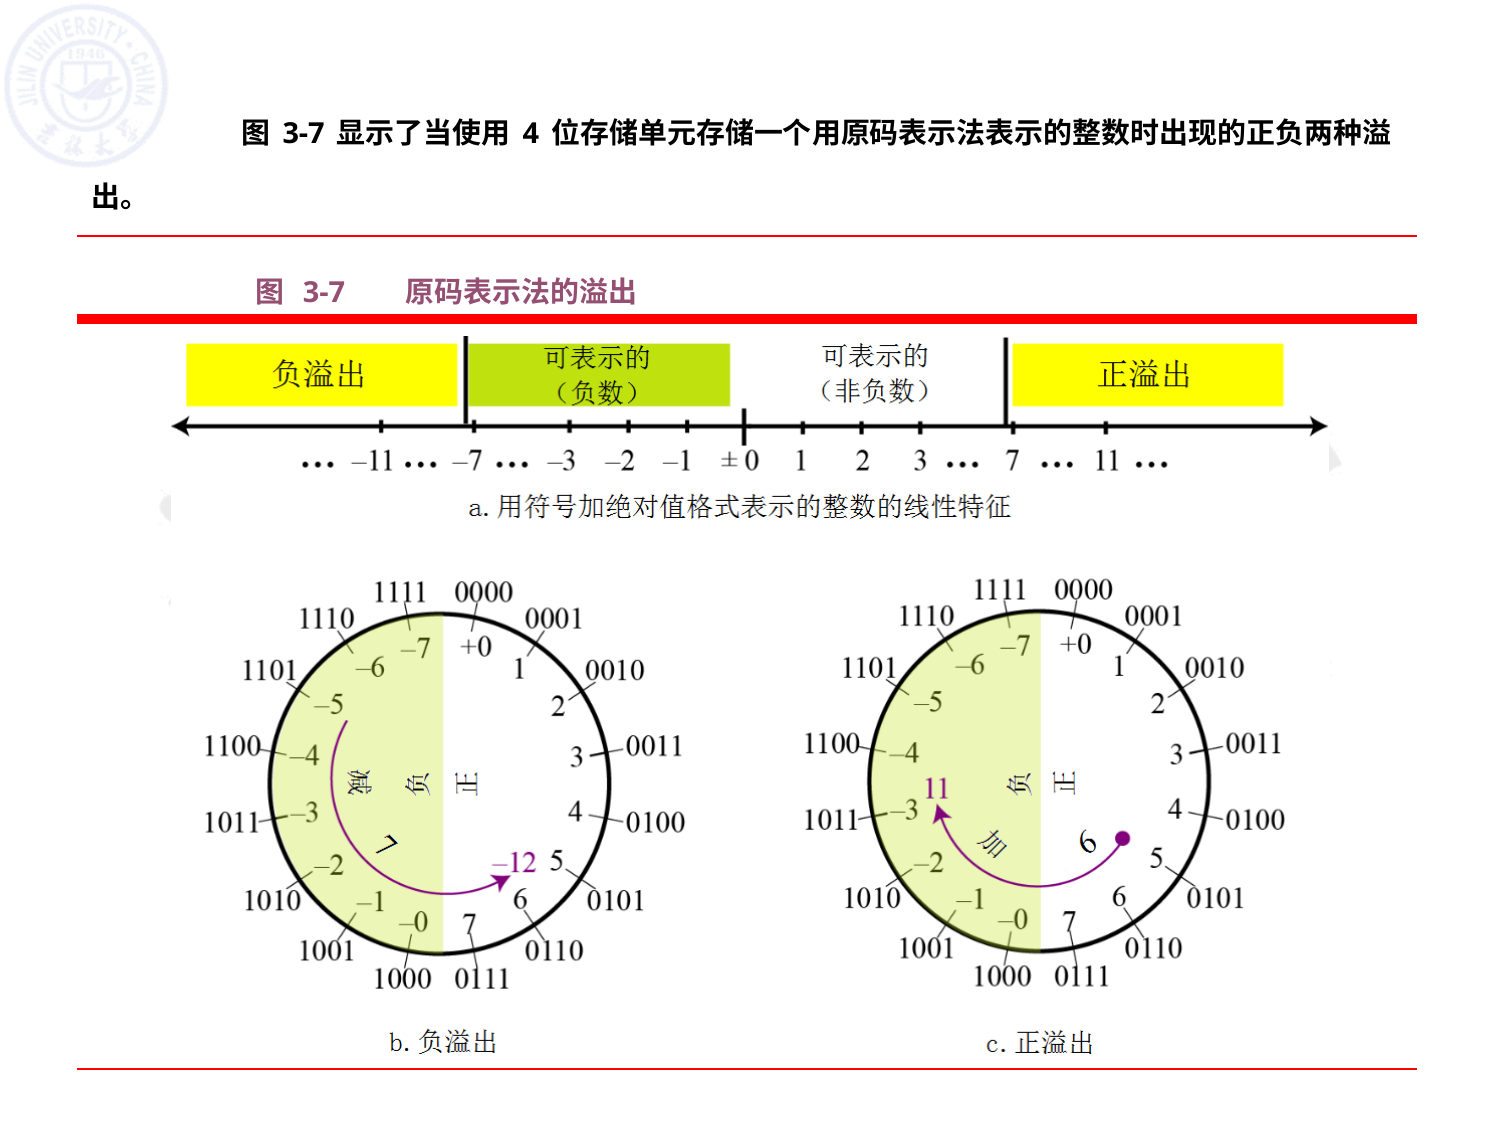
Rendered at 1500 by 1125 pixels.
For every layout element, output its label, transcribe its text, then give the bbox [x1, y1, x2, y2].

text_box 图3-7显示了当使用4位存储单元存储一个用原码表示法表示的整数时出现的正负两种溢出。 [76, 76, 1418, 222]
text_box 图 3-7 原码表示法的溢出 [240, 237, 653, 314]
picture [0, 0, 1500, 1125]
